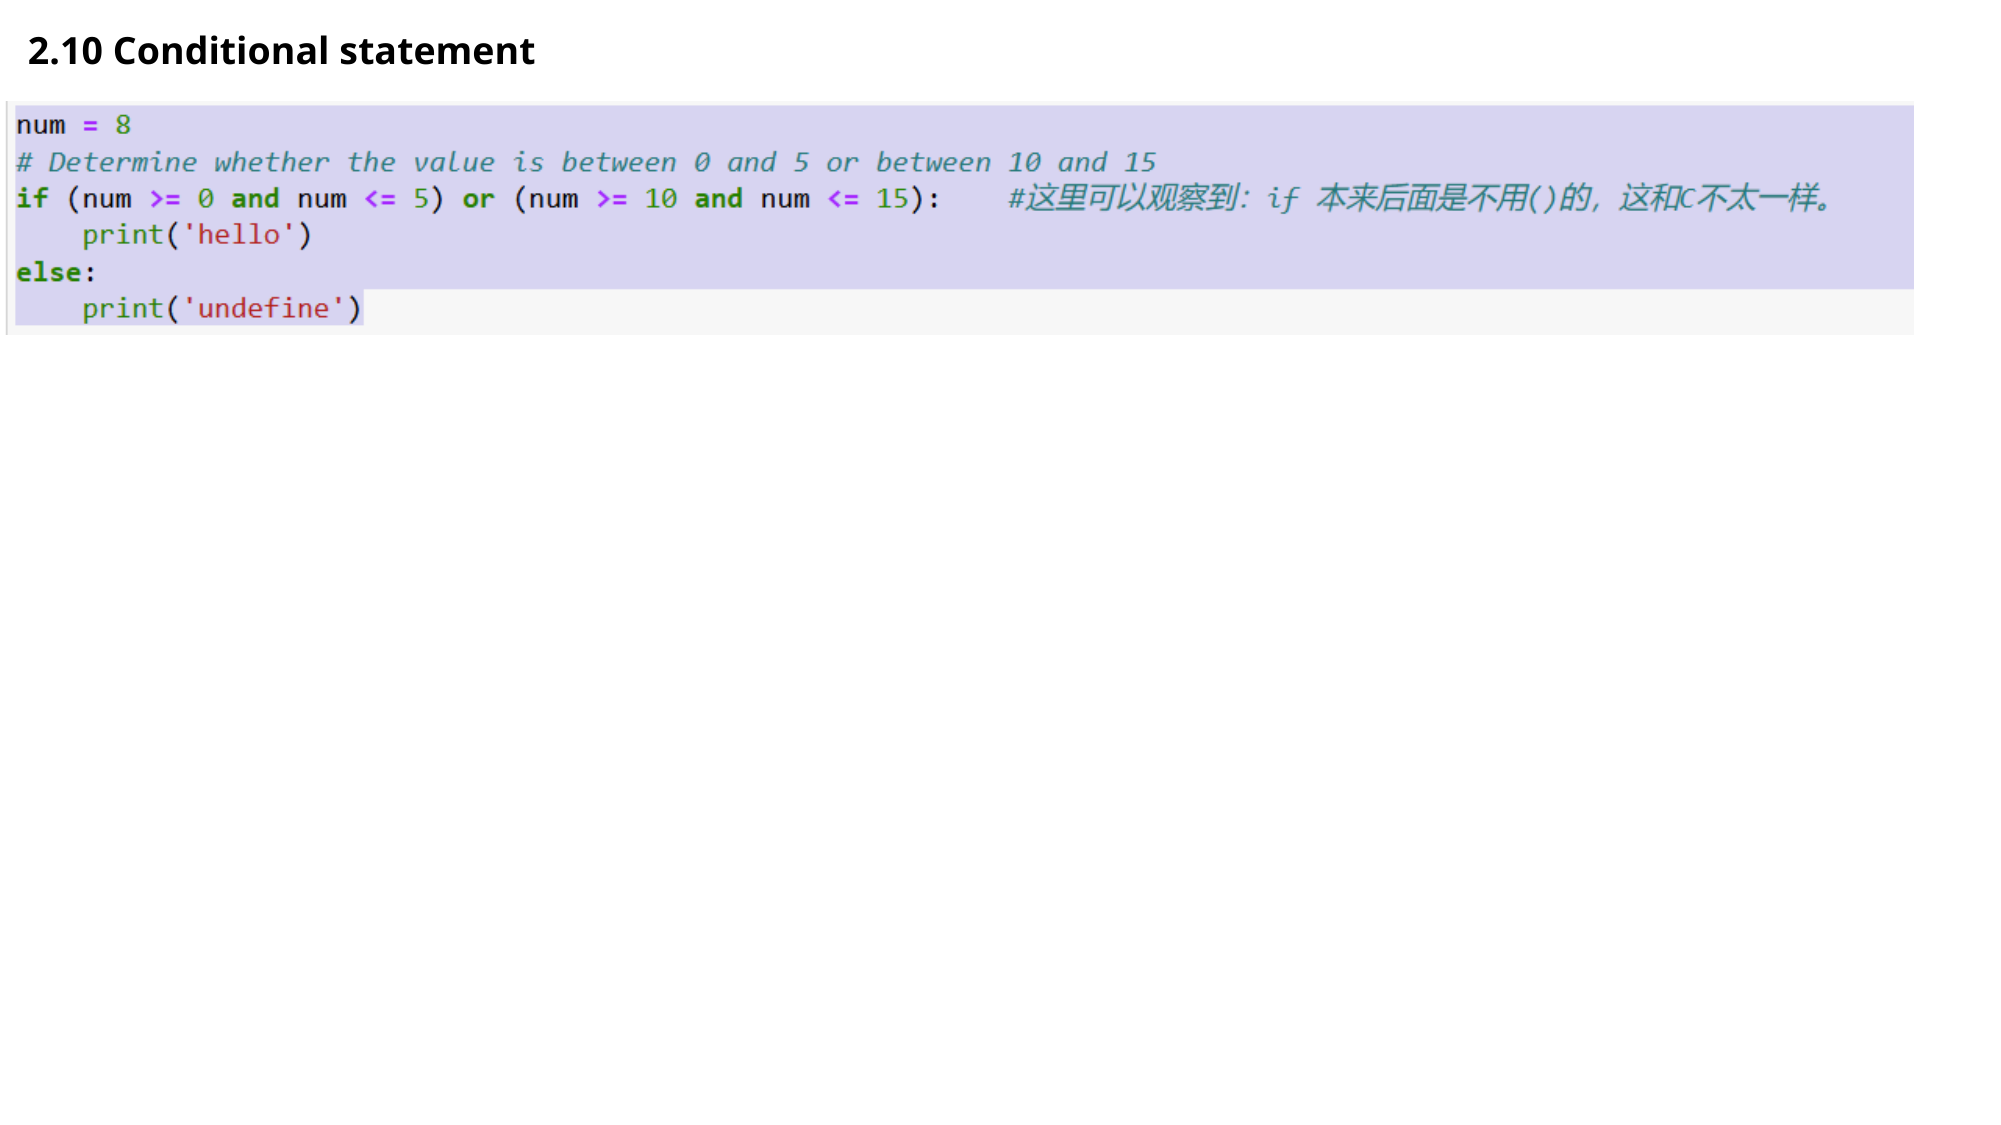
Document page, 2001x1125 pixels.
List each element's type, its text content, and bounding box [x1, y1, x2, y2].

text_box 2.10 Conditional statement [13, 19, 1013, 80]
picture [0, 101, 1915, 335]
